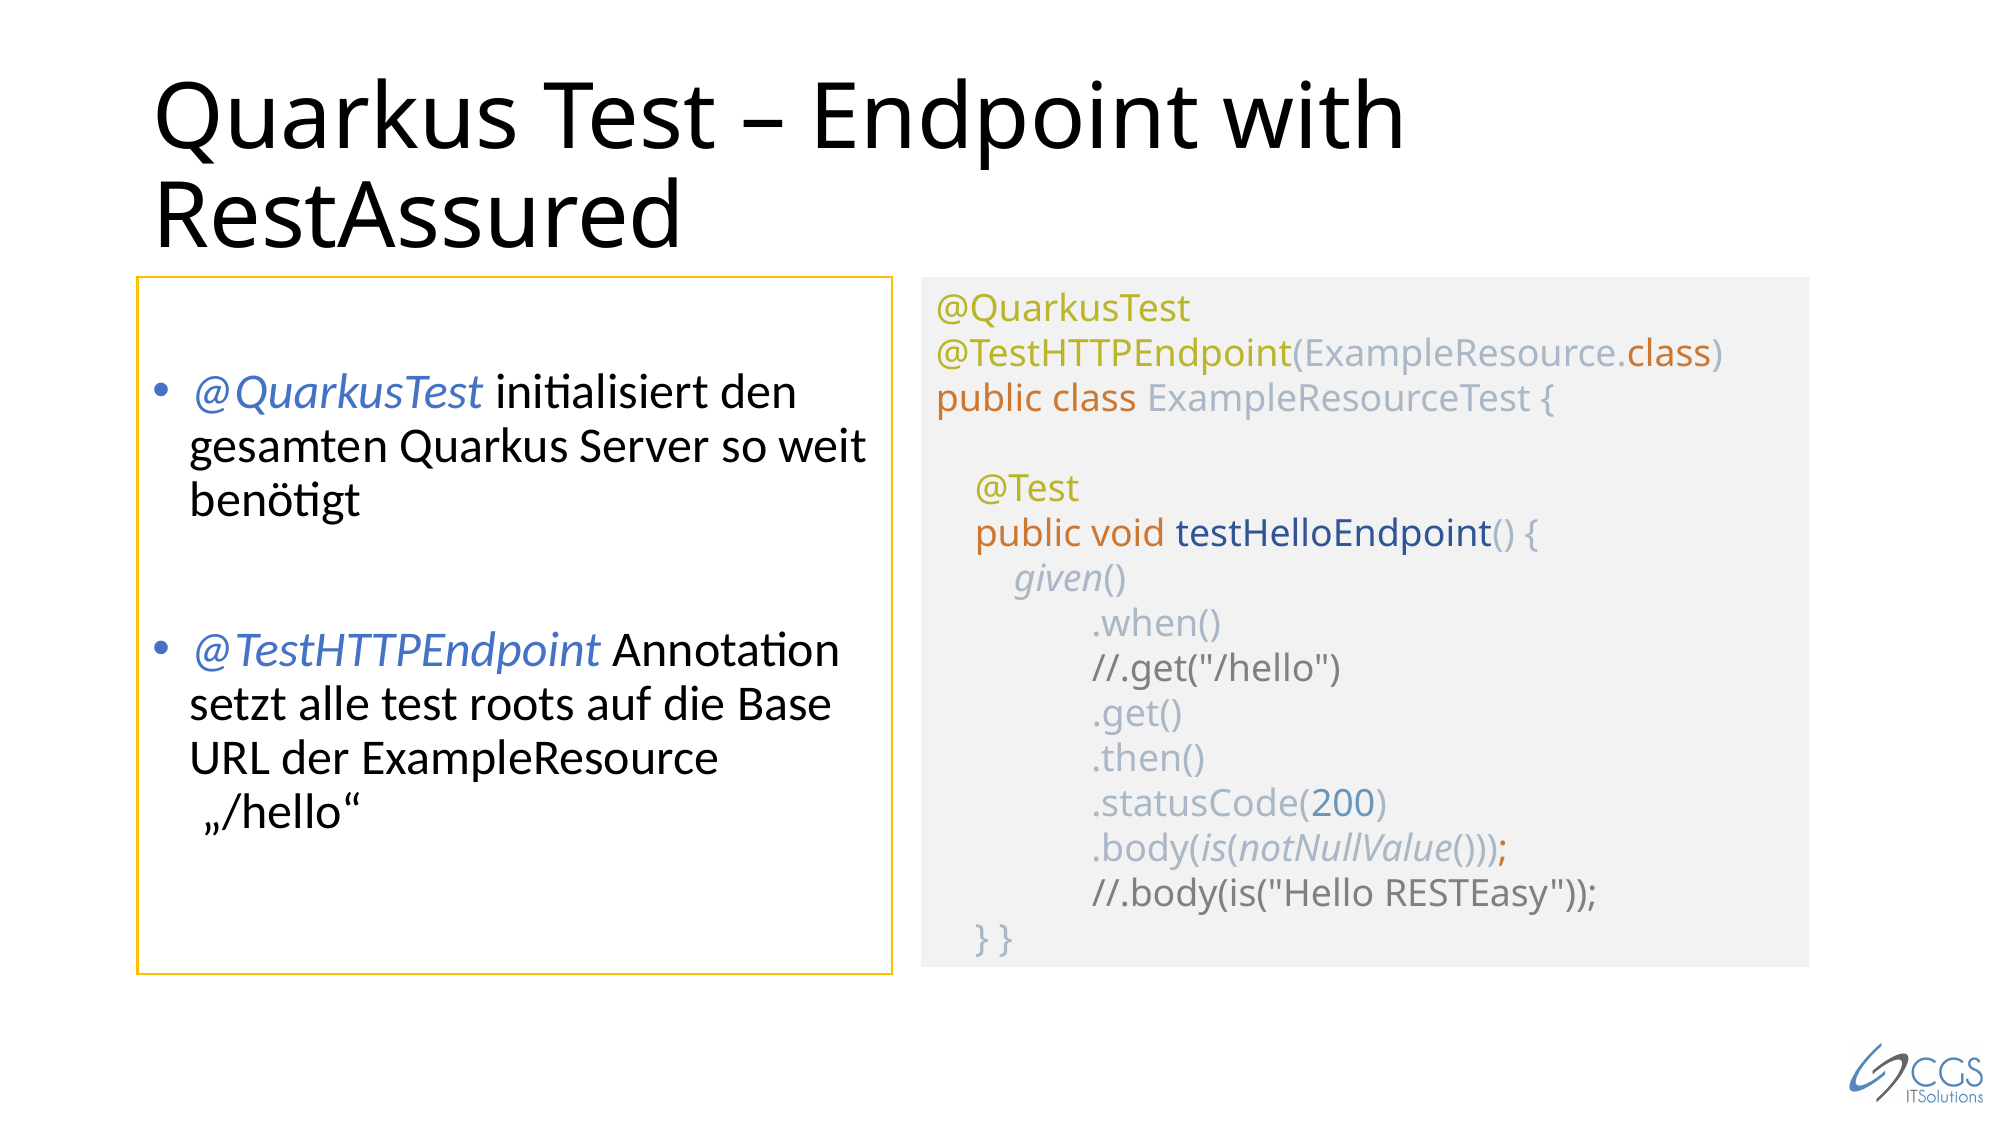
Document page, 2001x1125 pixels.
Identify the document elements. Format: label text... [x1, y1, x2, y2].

picture [1849, 1042, 1983, 1103]
text_box @QuarkusTest @TestHTTPEndpoint(ExampleResource.class) public class ExampleResourceTest { @Test public void testHelloEndpoint() { given() .when() //.get("/hello") .get() .then() .statusCode(200) .body(is(notNullValue())); //.body(is("Hello RESTEasy")); } } [921, 277, 1810, 967]
list @QuarkusTest initialisiert den gesamten Quarkus Server so weit benötigt @TestHTTPEndpoint Annotation setzt alle test roots auf die Base URL der ExampleResource „/hello“ [136, 276, 893, 975]
title Quarkus Test – Endpoint with RestAssured [137, 59, 1863, 278]
